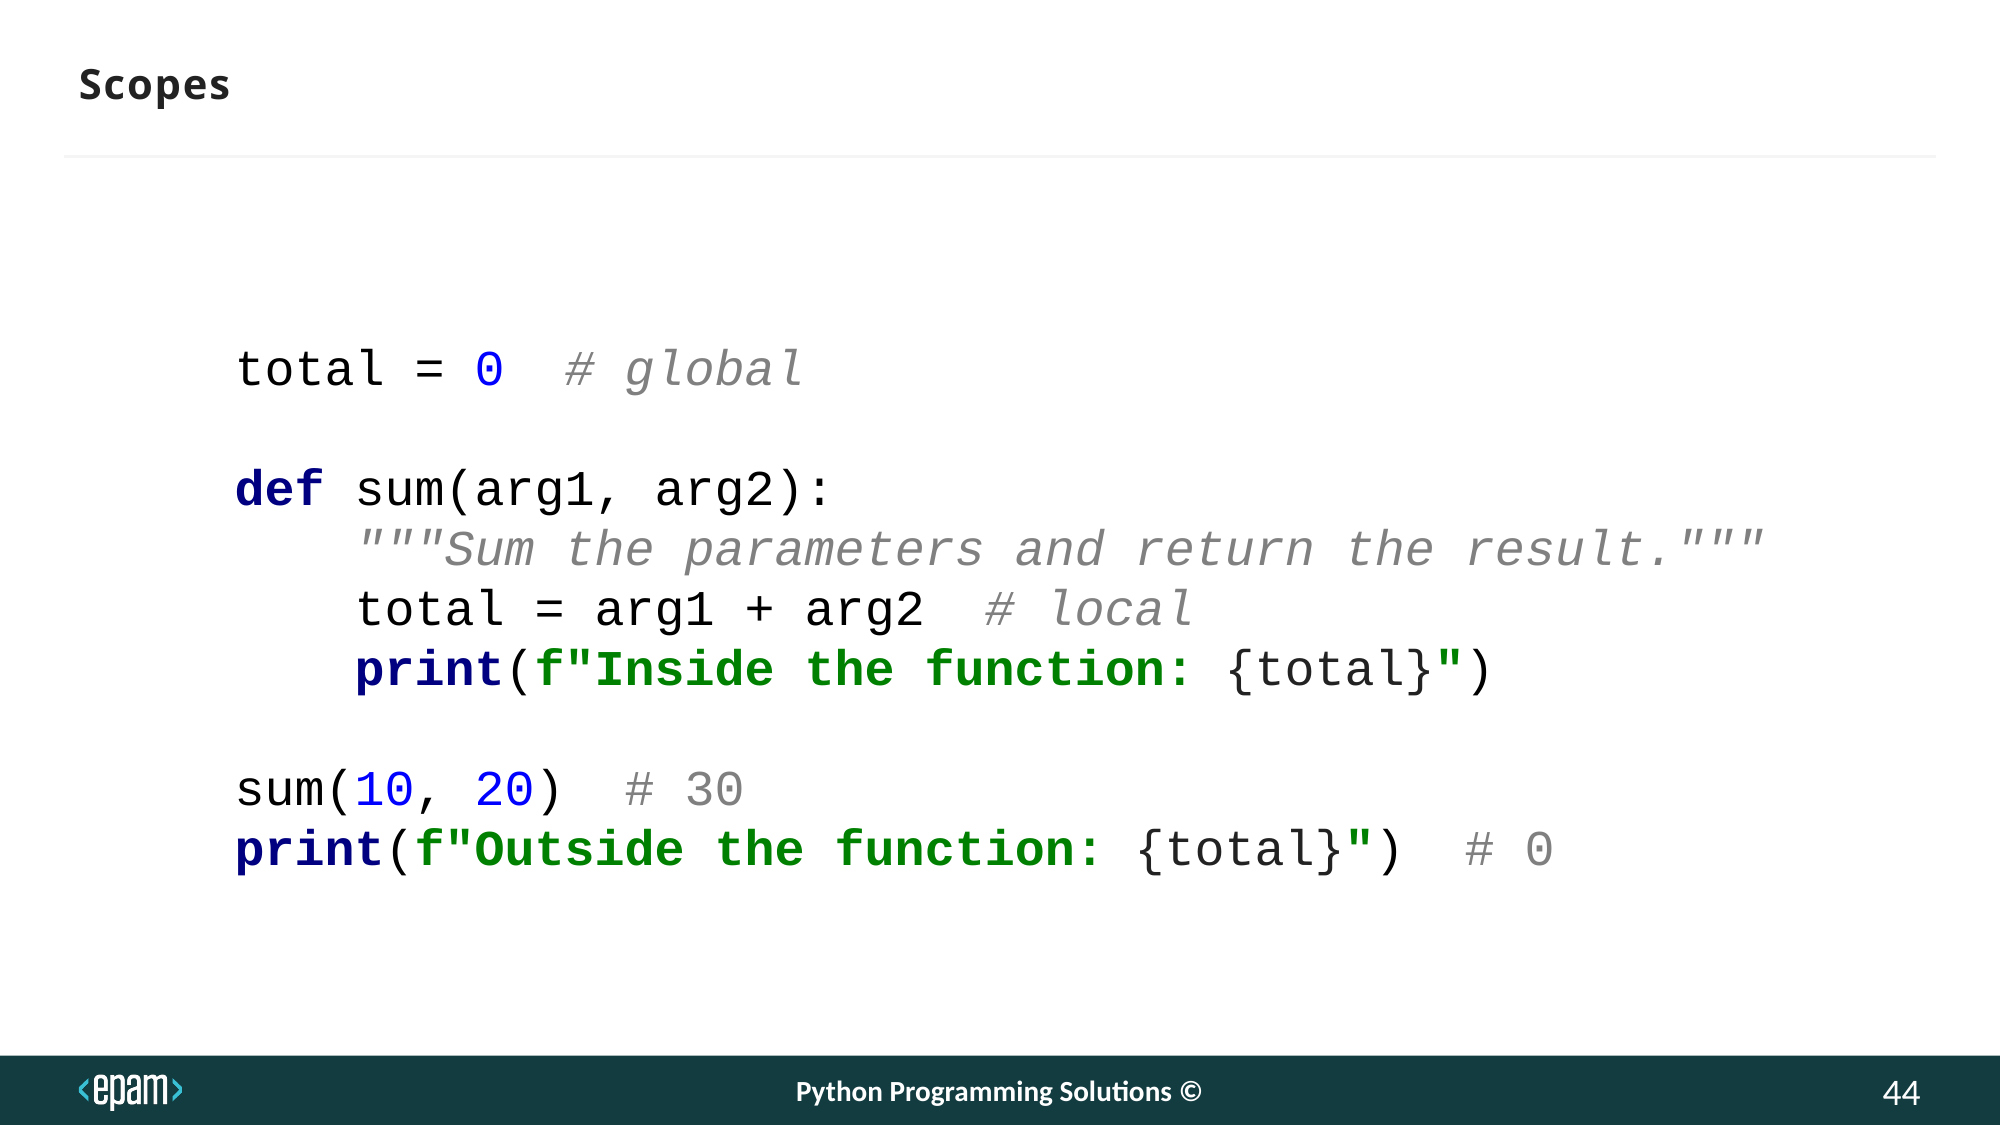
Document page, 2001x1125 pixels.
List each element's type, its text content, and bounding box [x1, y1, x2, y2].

text_box total = 0 # global def sum(arg1, arg2): """Sum the parameters and return the result.""" total = arg1 + arg2 # local print(f"Inside the function: {total}") sum(10, 20) # 30 print(f"Outside the function: {total}") # 0 [219, 328, 1780, 883]
text_box 44 [1821, 1056, 1921, 1125]
text_box Scopes [78, 50, 1922, 116]
text_box Python Programming Solutions © [662, 1055, 1338, 1125]
text_box [78, 234, 1922, 977]
